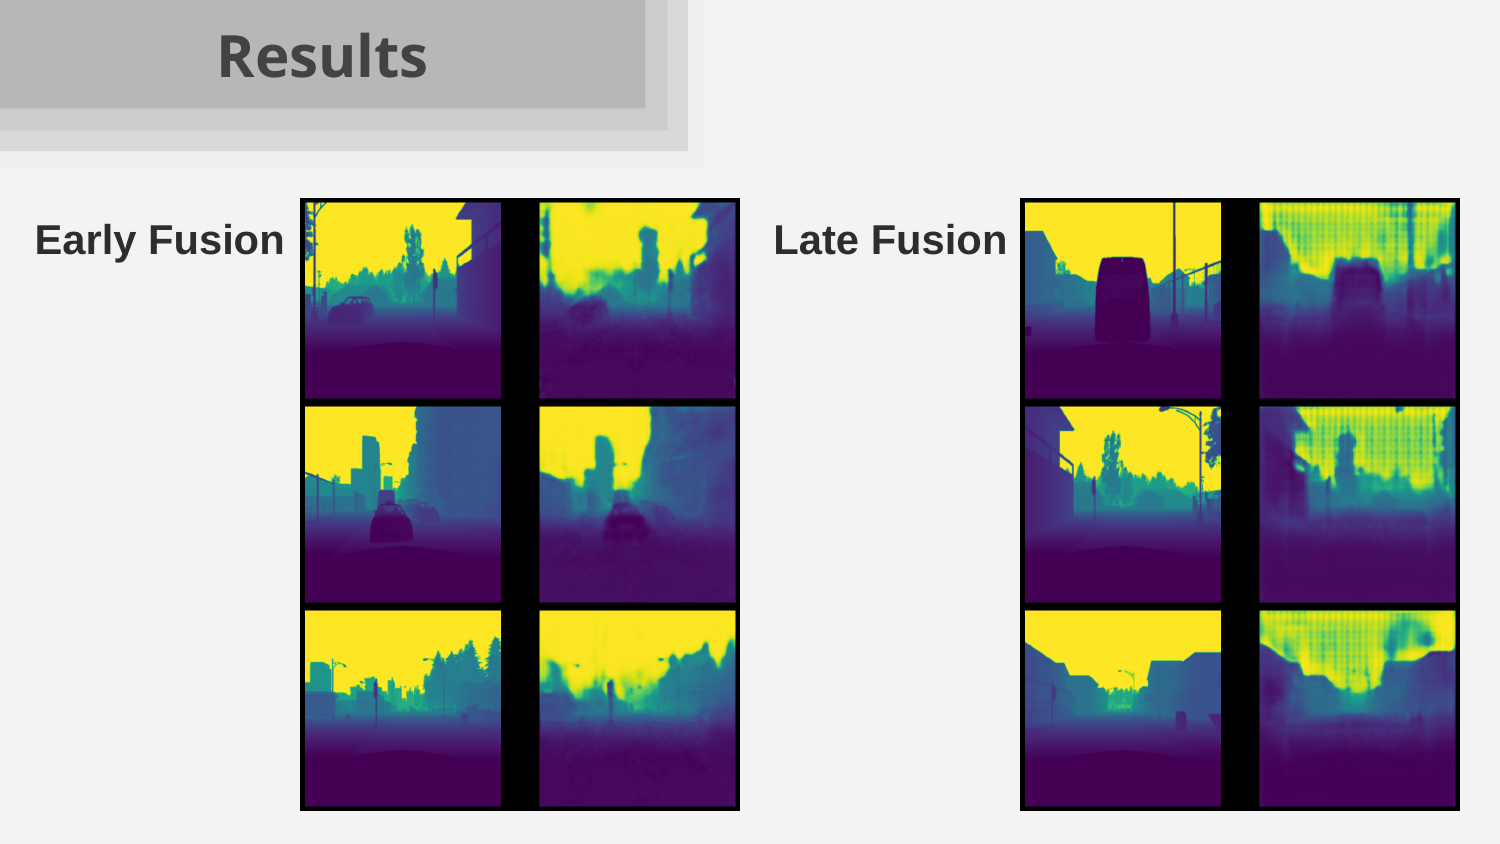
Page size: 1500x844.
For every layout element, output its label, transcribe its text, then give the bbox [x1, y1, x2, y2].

text_box [0, 0, 688, 152]
text_box Early Fusion [19, 198, 298, 284]
picture [300, 197, 740, 812]
text_box Results [9, 5, 637, 103]
text_box Late Fusion [758, 198, 1018, 284]
text_box [0, 0, 705, 168]
picture [1020, 197, 1460, 812]
text_box [0, 0, 646, 109]
text_box [0, 0, 668, 131]
